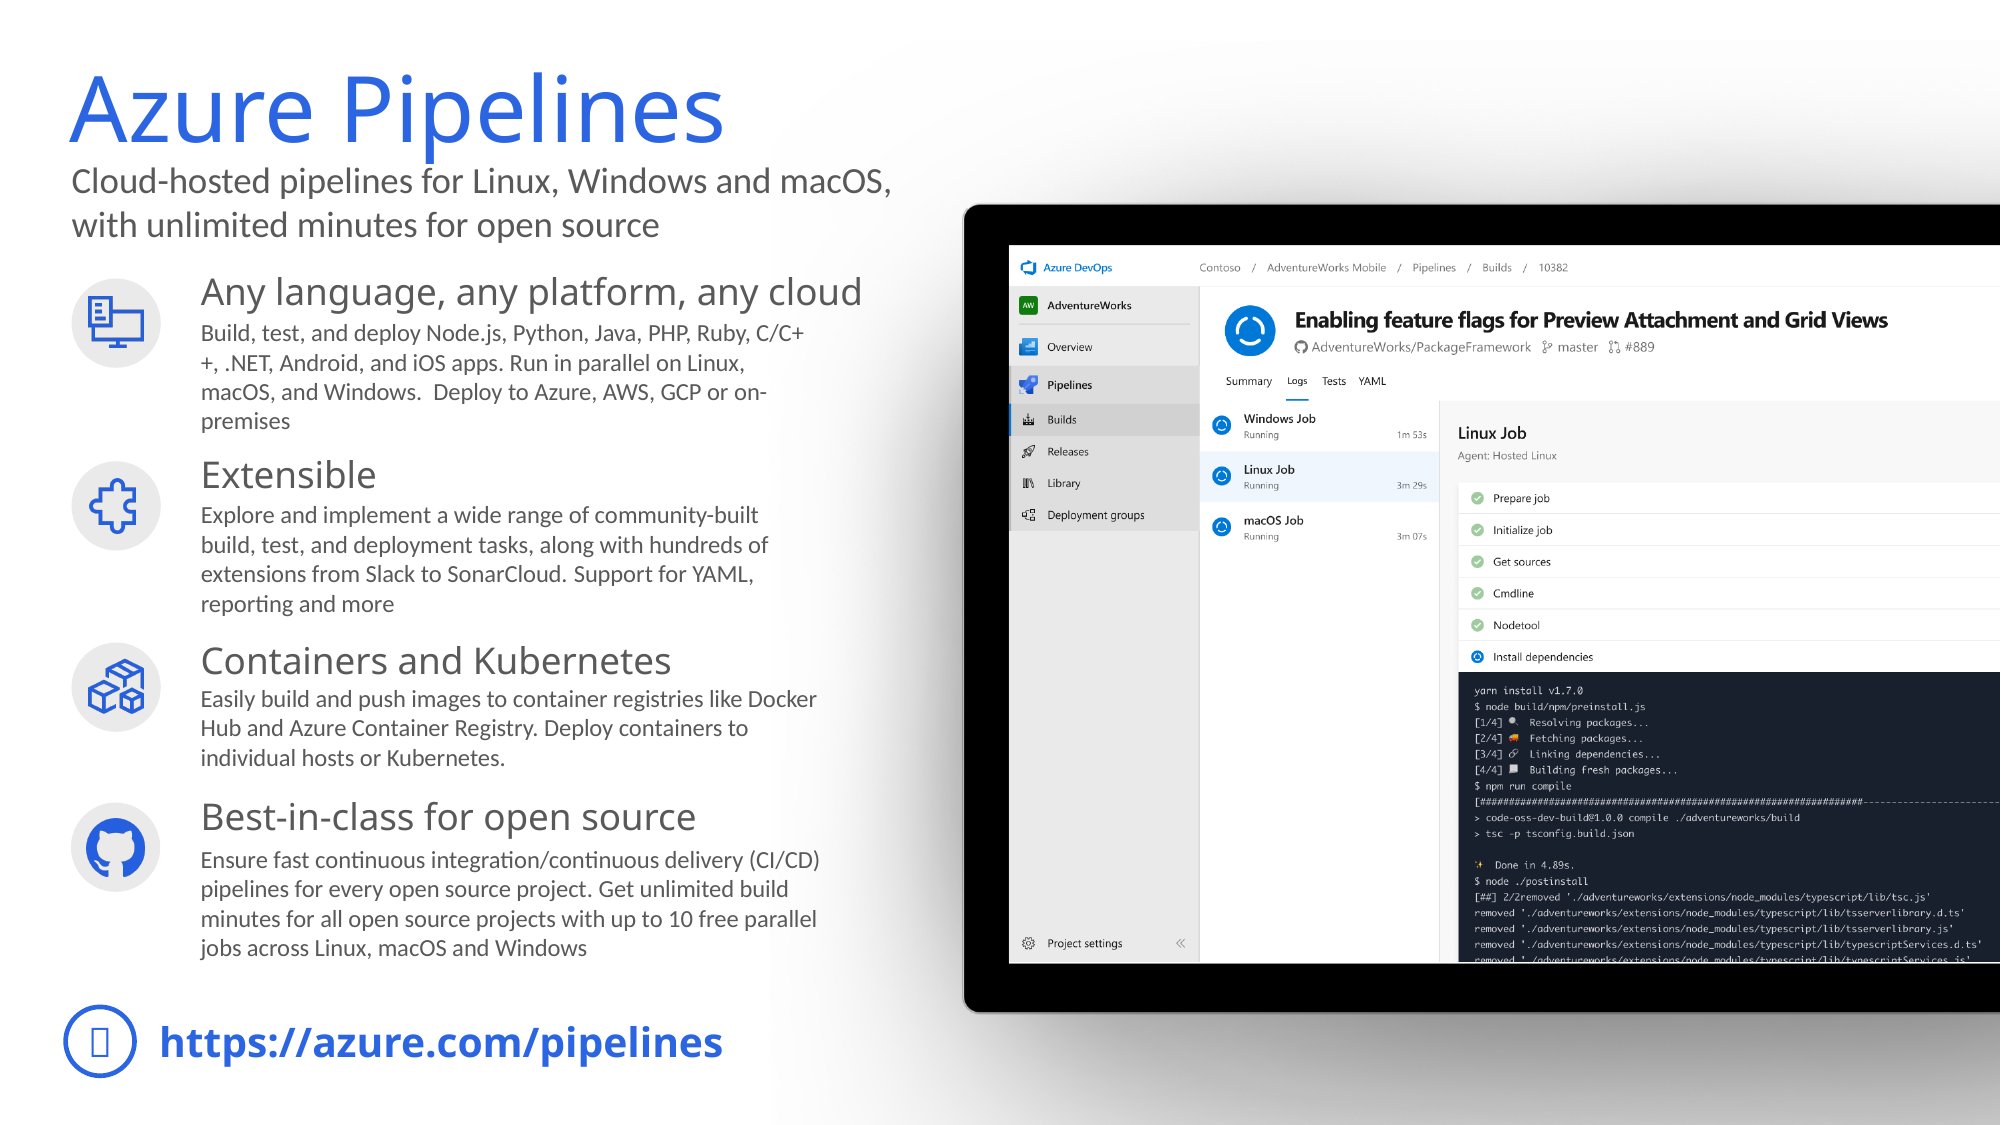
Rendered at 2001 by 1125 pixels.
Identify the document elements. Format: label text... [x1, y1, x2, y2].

text_box [70, 641, 162, 733]
text_box  [65, 1006, 135, 1076]
text_box Best-in-class for open source [171, 795, 713, 820]
text_box Extensible [171, 437, 713, 475]
picture [86, 818, 145, 877]
text_box Any language, any platform, any cloud [171, 253, 713, 293]
text_box Ensure fast continuous integration/continuous delivery (CI/CD) pipelines for every open source project. Get unlimited build minutes for all open source projects with up to 10 free parallel jobs across Linux, macOS and Windows [171, 820, 713, 986]
picture [713, 0, 2000, 1125]
text_box Containers and Kubernetes [171, 622, 713, 659]
picture [89, 478, 136, 534]
text_box Build, test, and deploy Node.js, Python, Java, PHP, Ruby, C/C++, .NET, Android, and iOS apps. Run in parallel on Linux, macOS, and Windows. Deploy to Azure, AWS, GCP or on-premises [171, 293, 713, 437]
picture [88, 295, 144, 348]
text_box [70, 289, 162, 369]
list Cloud-hosted pipelines for Linux, Windows and macOS, with unlimited minutes for open source [71, 158, 713, 289]
title Azure Pipelines [69, 36, 713, 158]
picture [88, 658, 144, 714]
text_box Easily build and push images to container registries like Docker Hub and Azure Container Registry. Deploy containers to individual hosts or Kubernetes. [171, 659, 713, 795]
text_box Explore and implement a wide range of community-built build, test, and deployment tasks, along with hundreds of extensions from Slack to SonarCloud. Support for YAML, reporting and more [171, 475, 713, 622]
text_box [70, 802, 161, 893]
text_box [70, 460, 162, 552]
text_box https://azure.com/pipelines [159, 1016, 713, 1066]
